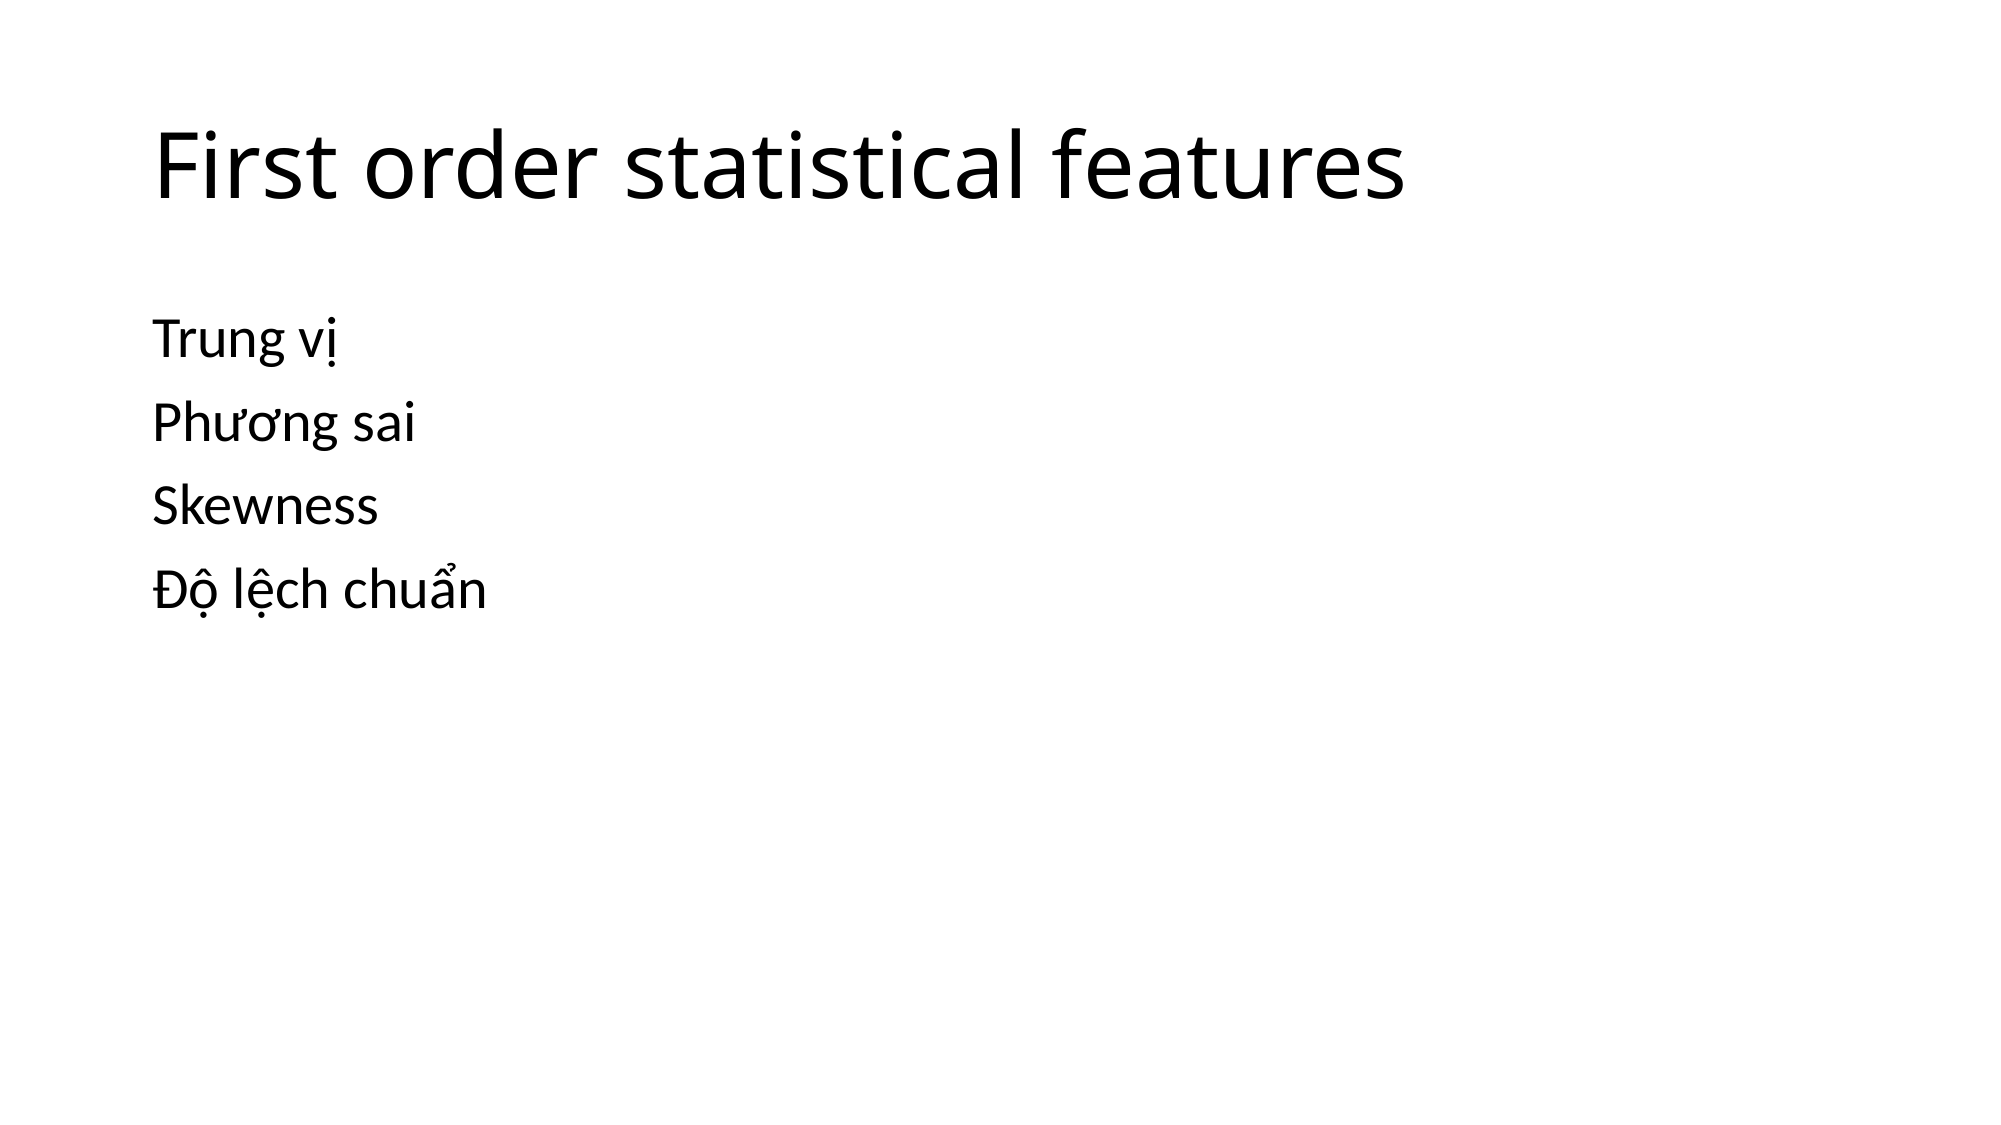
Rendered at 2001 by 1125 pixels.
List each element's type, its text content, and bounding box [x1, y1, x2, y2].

title First order statistical features [137, 59, 1863, 278]
